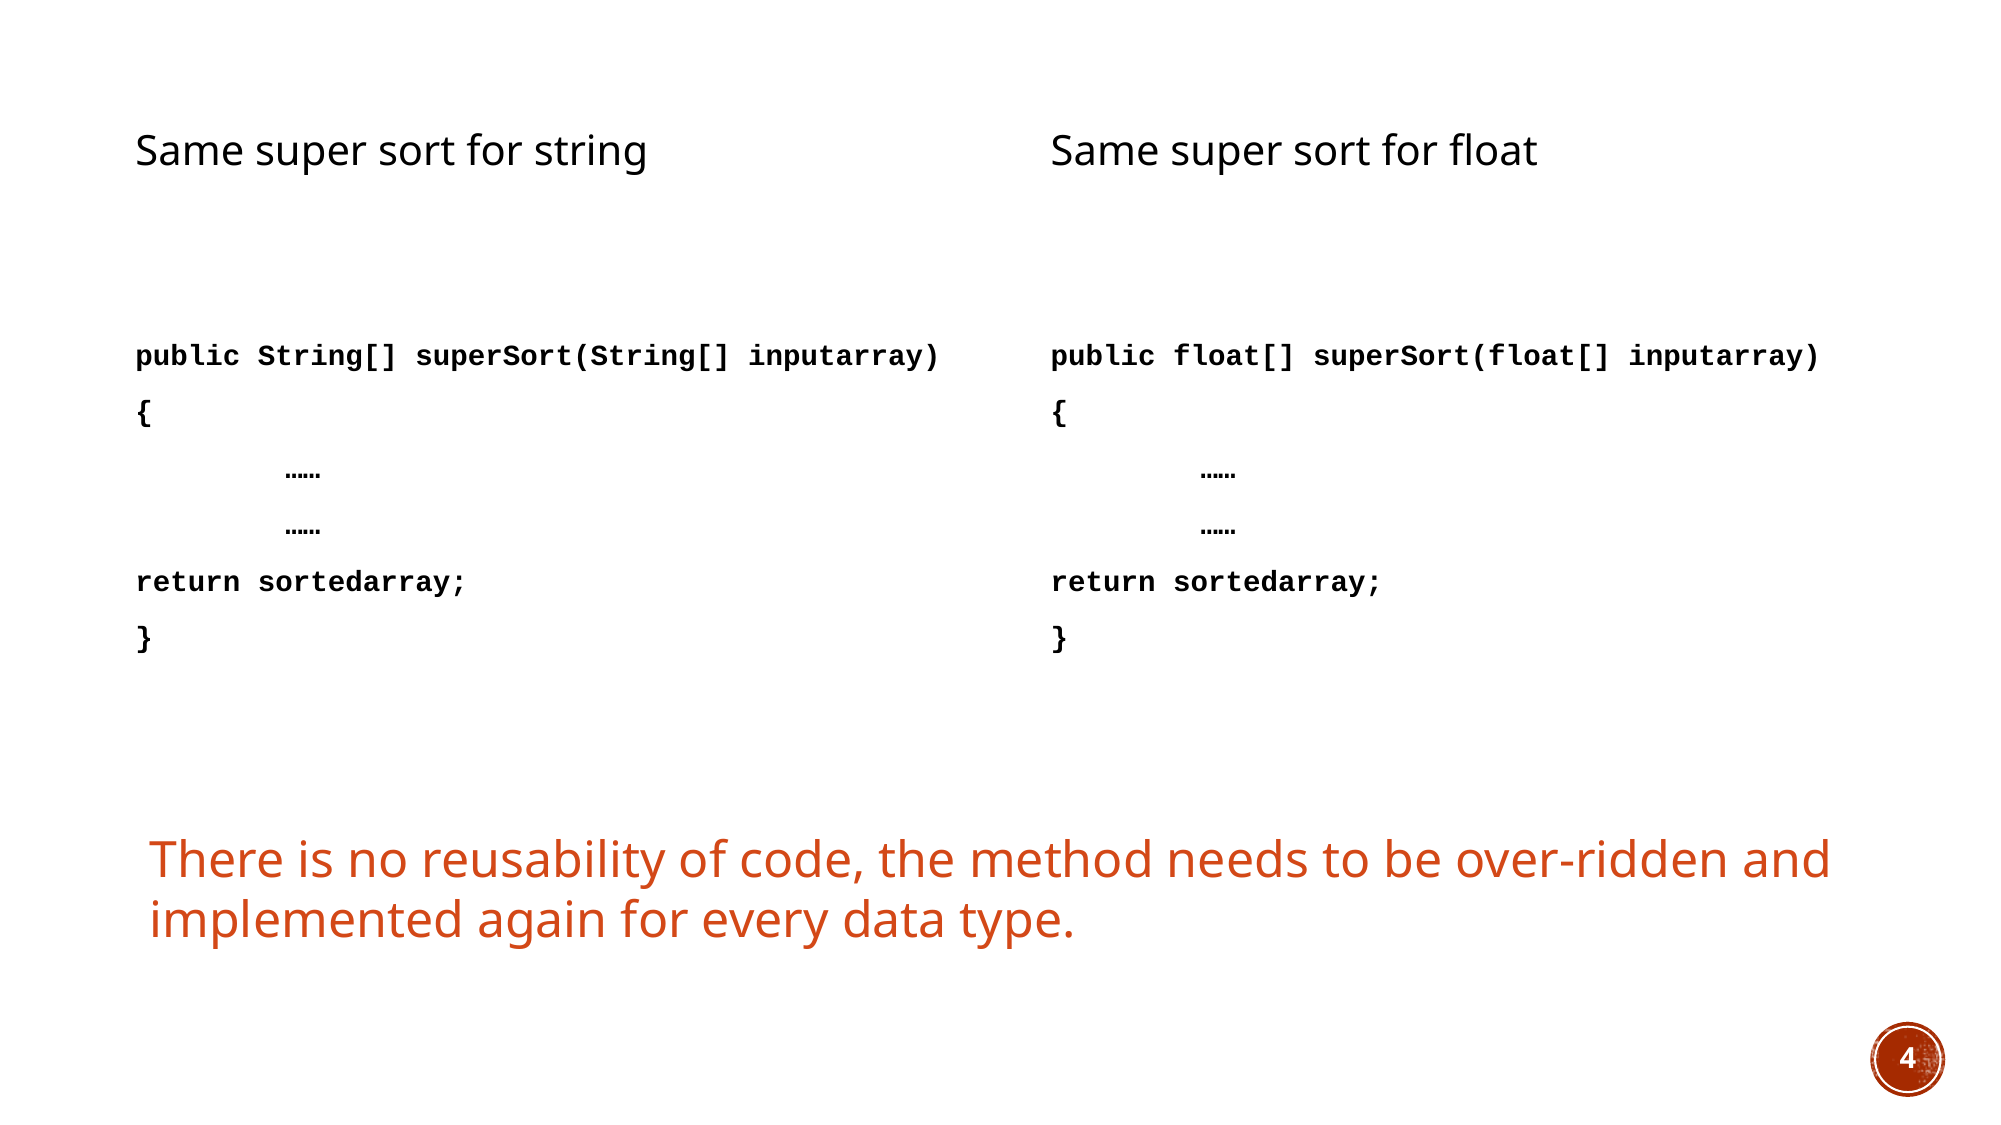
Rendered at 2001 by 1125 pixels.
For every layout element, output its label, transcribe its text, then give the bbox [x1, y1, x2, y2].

text_box There is no reusability of code, the method needs to be over-ridden and implemented again for every data type. [134, 819, 1885, 955]
list Same super sort for float public float[] superSort(float[] inputarray) { …… …… return sortedarray; } [1028, 122, 1902, 765]
slide_number 4 [1855, 1028, 1961, 1089]
list Same super sort for string public String[] superSort(String[] inputarray) { …… …… return sortedarray; } [112, 122, 968, 765]
